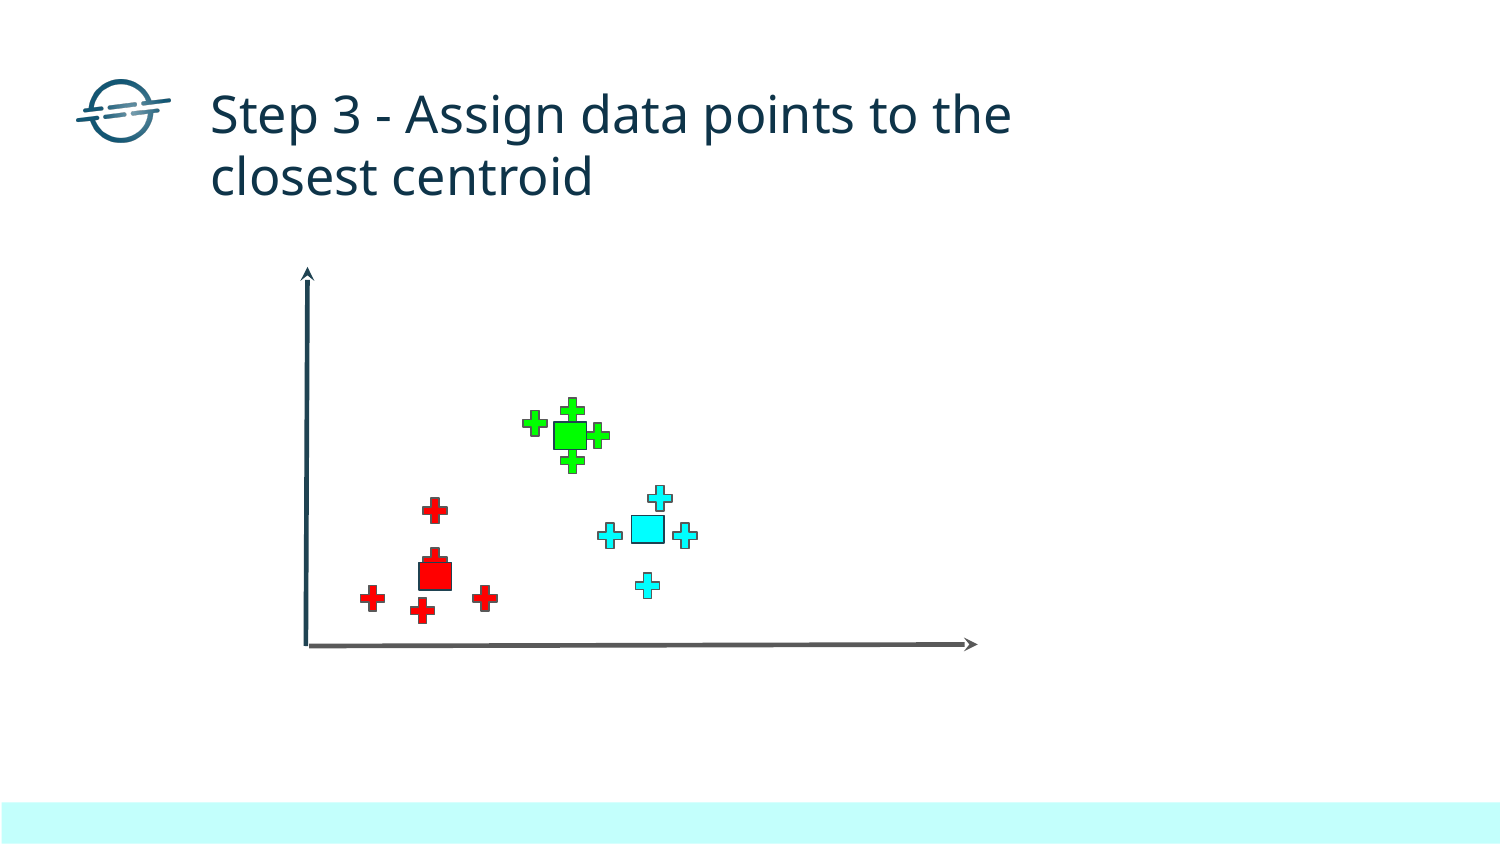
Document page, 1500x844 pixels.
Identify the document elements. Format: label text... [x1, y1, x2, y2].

text_box [587, 423, 610, 449]
text_box [598, 522, 622, 549]
text_box [523, 410, 547, 436]
picture [75, 78, 171, 143]
text_box [560, 398, 585, 421]
text_box [360, 585, 385, 611]
text_box [423, 498, 447, 524]
text_box [1, 802, 1500, 844]
text_box [423, 548, 447, 562]
text_box [673, 522, 697, 549]
text_box [554, 421, 587, 450]
text_box [473, 585, 498, 611]
title Step 3 - Assign data points to the closest centroid [195, 66, 1068, 154]
text_box [418, 562, 452, 590]
text_box [631, 515, 664, 543]
text_box [410, 597, 435, 624]
text_box [648, 485, 672, 511]
text_box [560, 450, 585, 474]
text_box [635, 573, 660, 599]
